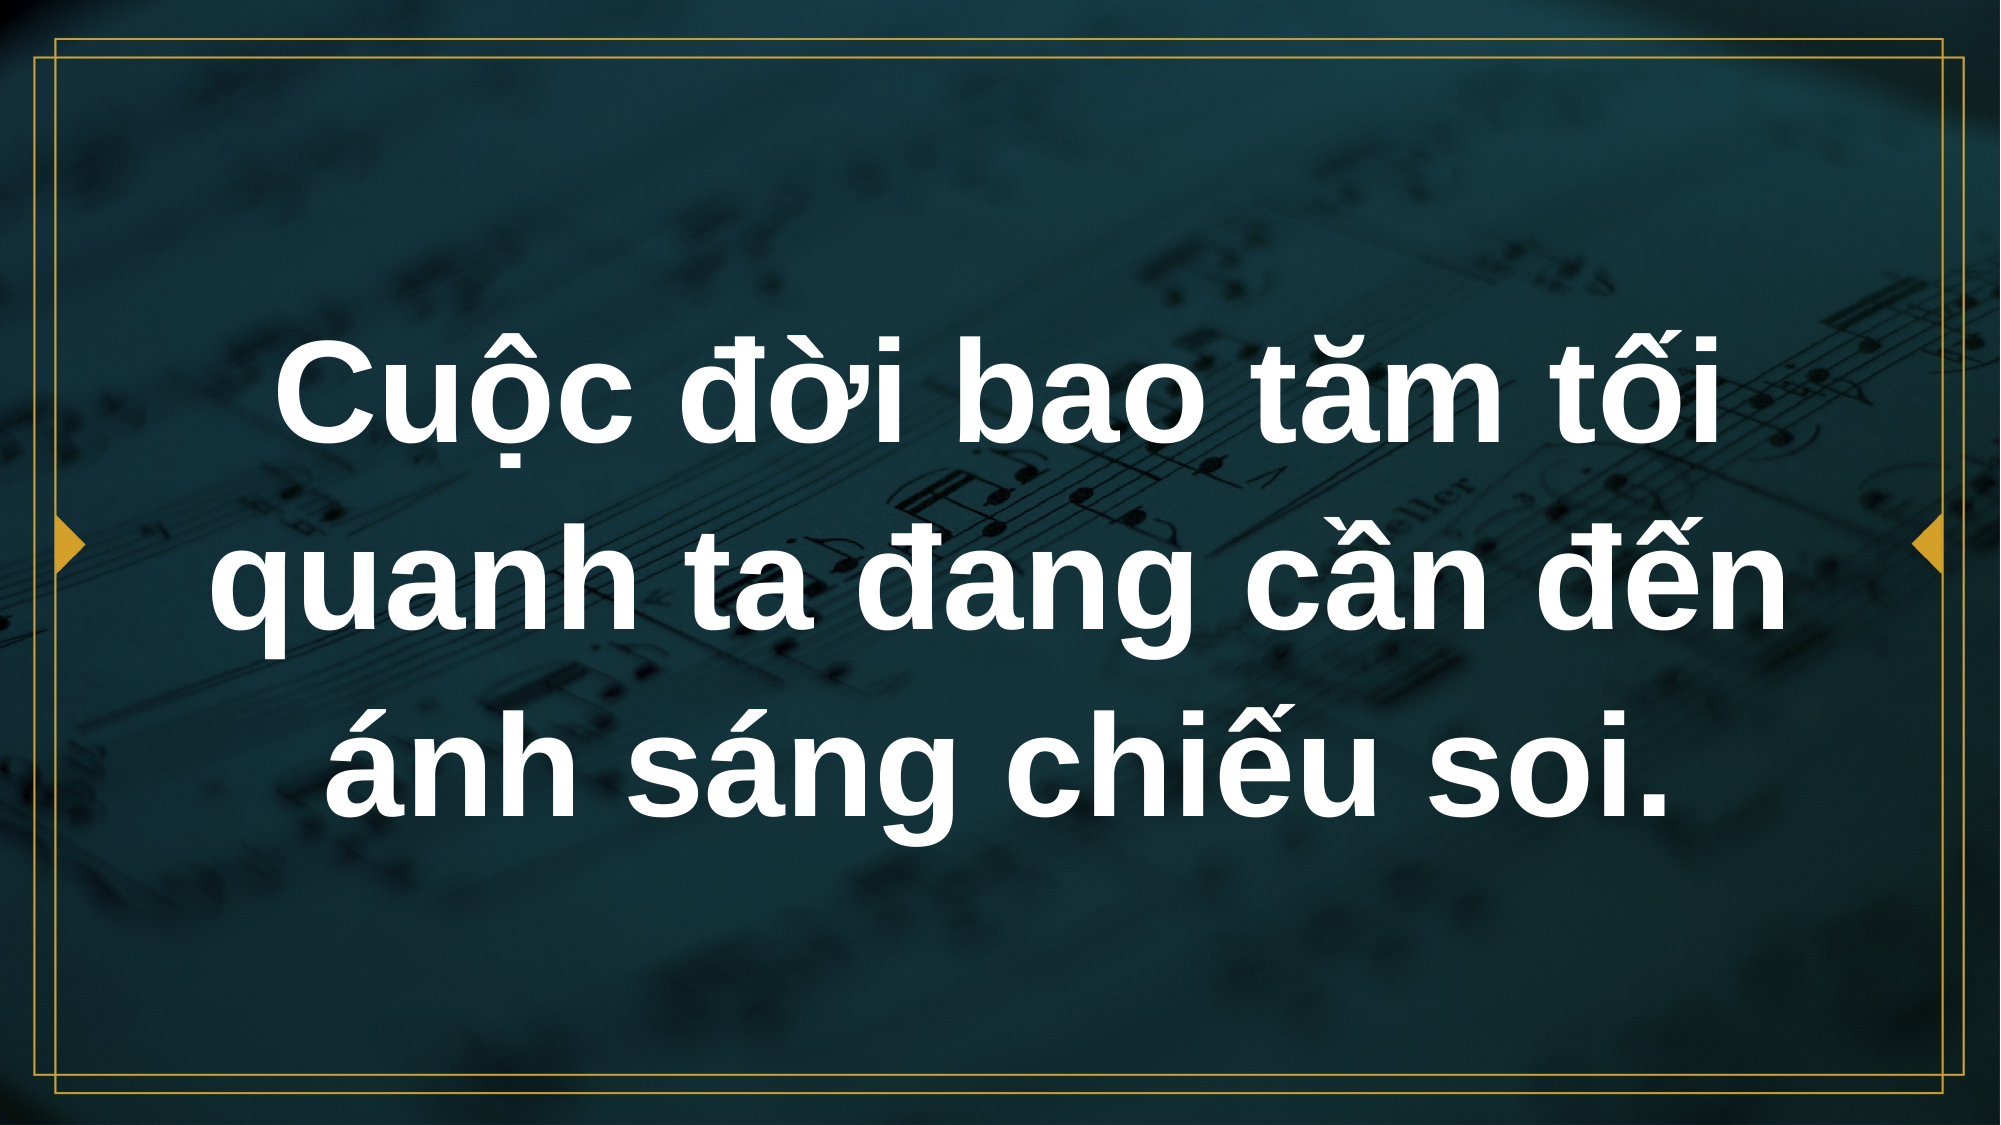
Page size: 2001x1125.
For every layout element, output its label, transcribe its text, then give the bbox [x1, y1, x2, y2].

title Cuộc đời bao tăm tối quanh ta đang cần đến ánh sáng chiếu soi. [55, 53, 1945, 1077]
picture [0, 0, 2000, 1125]
